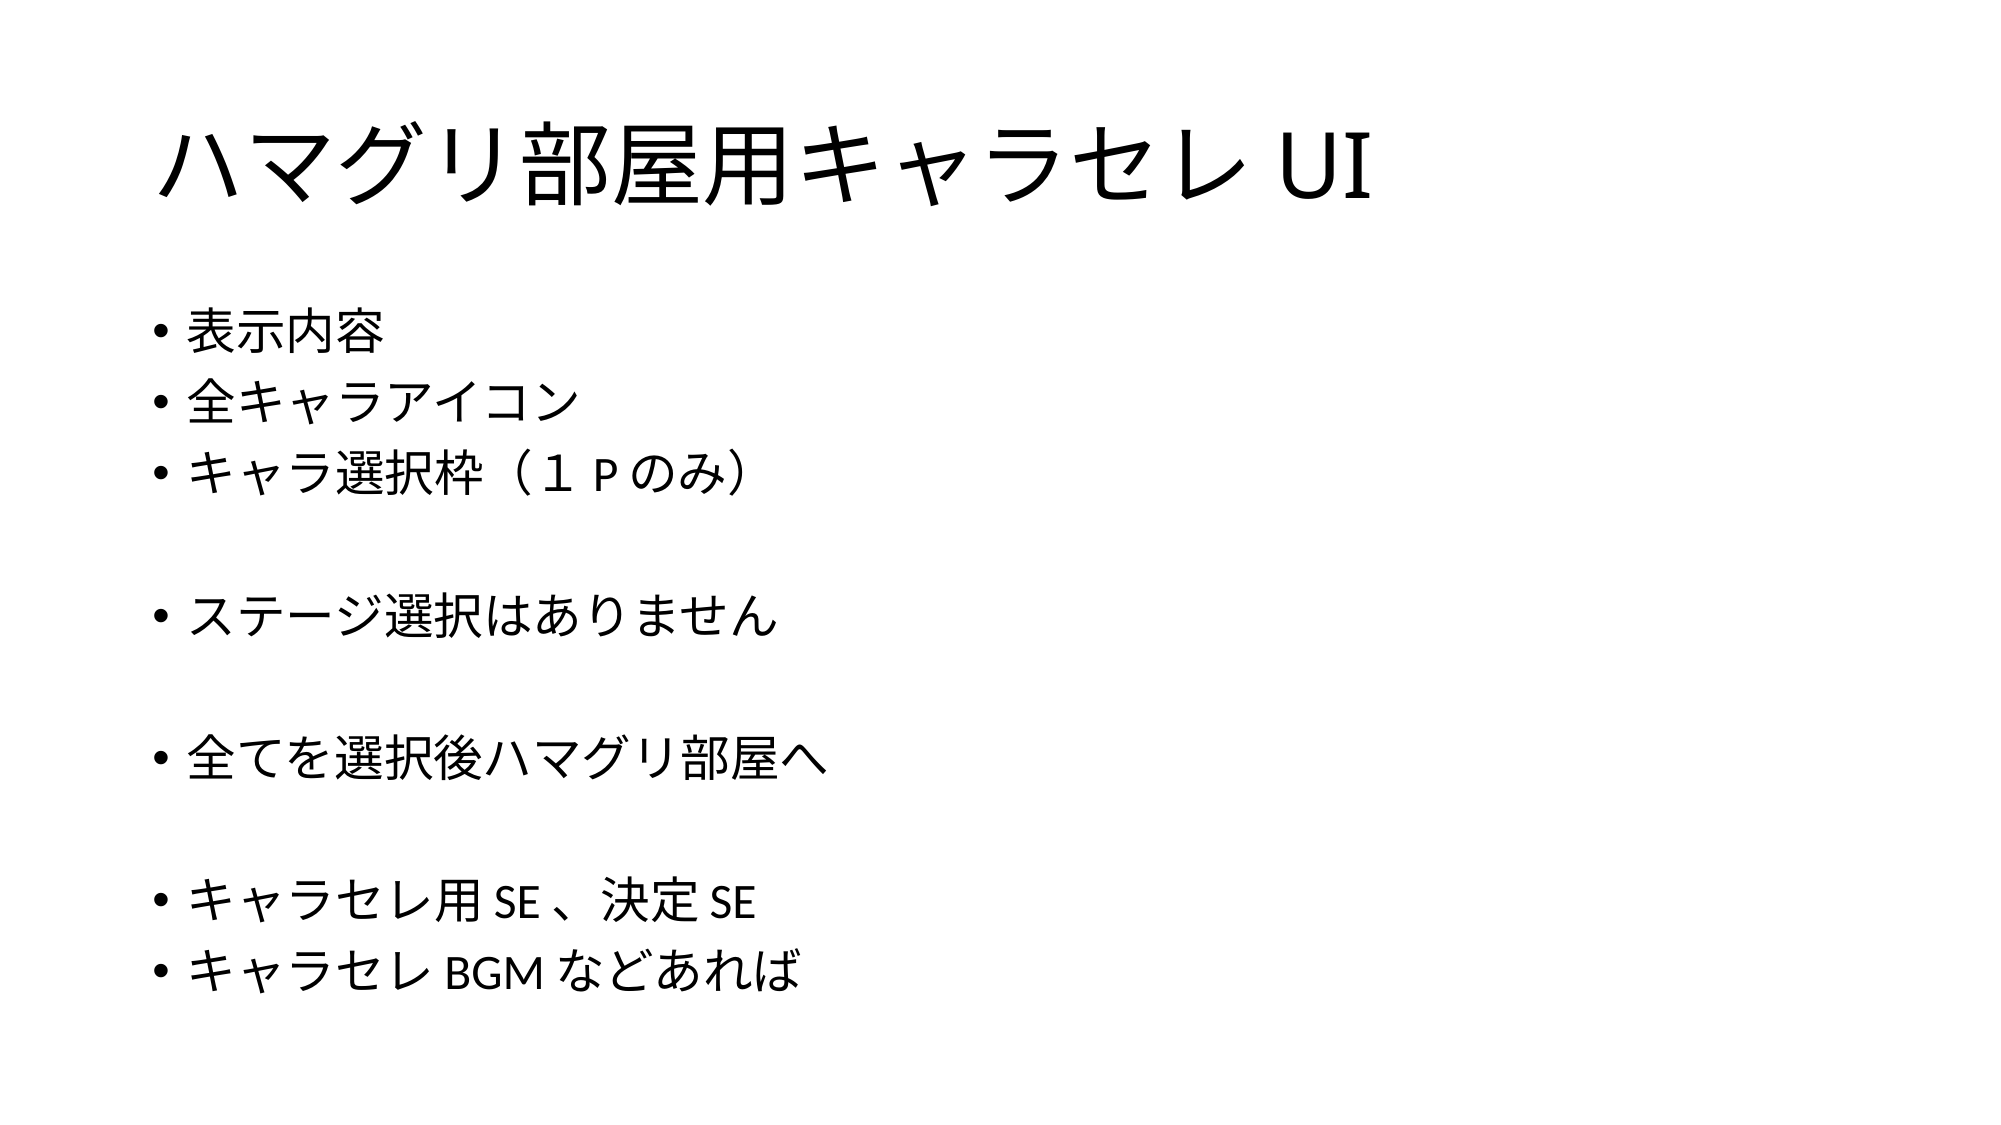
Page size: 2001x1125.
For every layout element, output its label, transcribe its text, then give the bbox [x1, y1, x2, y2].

title ハマグリ部屋用キャラセレUI [137, 59, 1863, 278]
list 表示内容 全キャラアイコン キャラ選択枠（１Pのみ） ステージ選択はありません 全てを選択後ハマグリ部屋へ キャラセレ用SE、決定SE キャラセレBGMなどあれば [137, 299, 1863, 1014]
